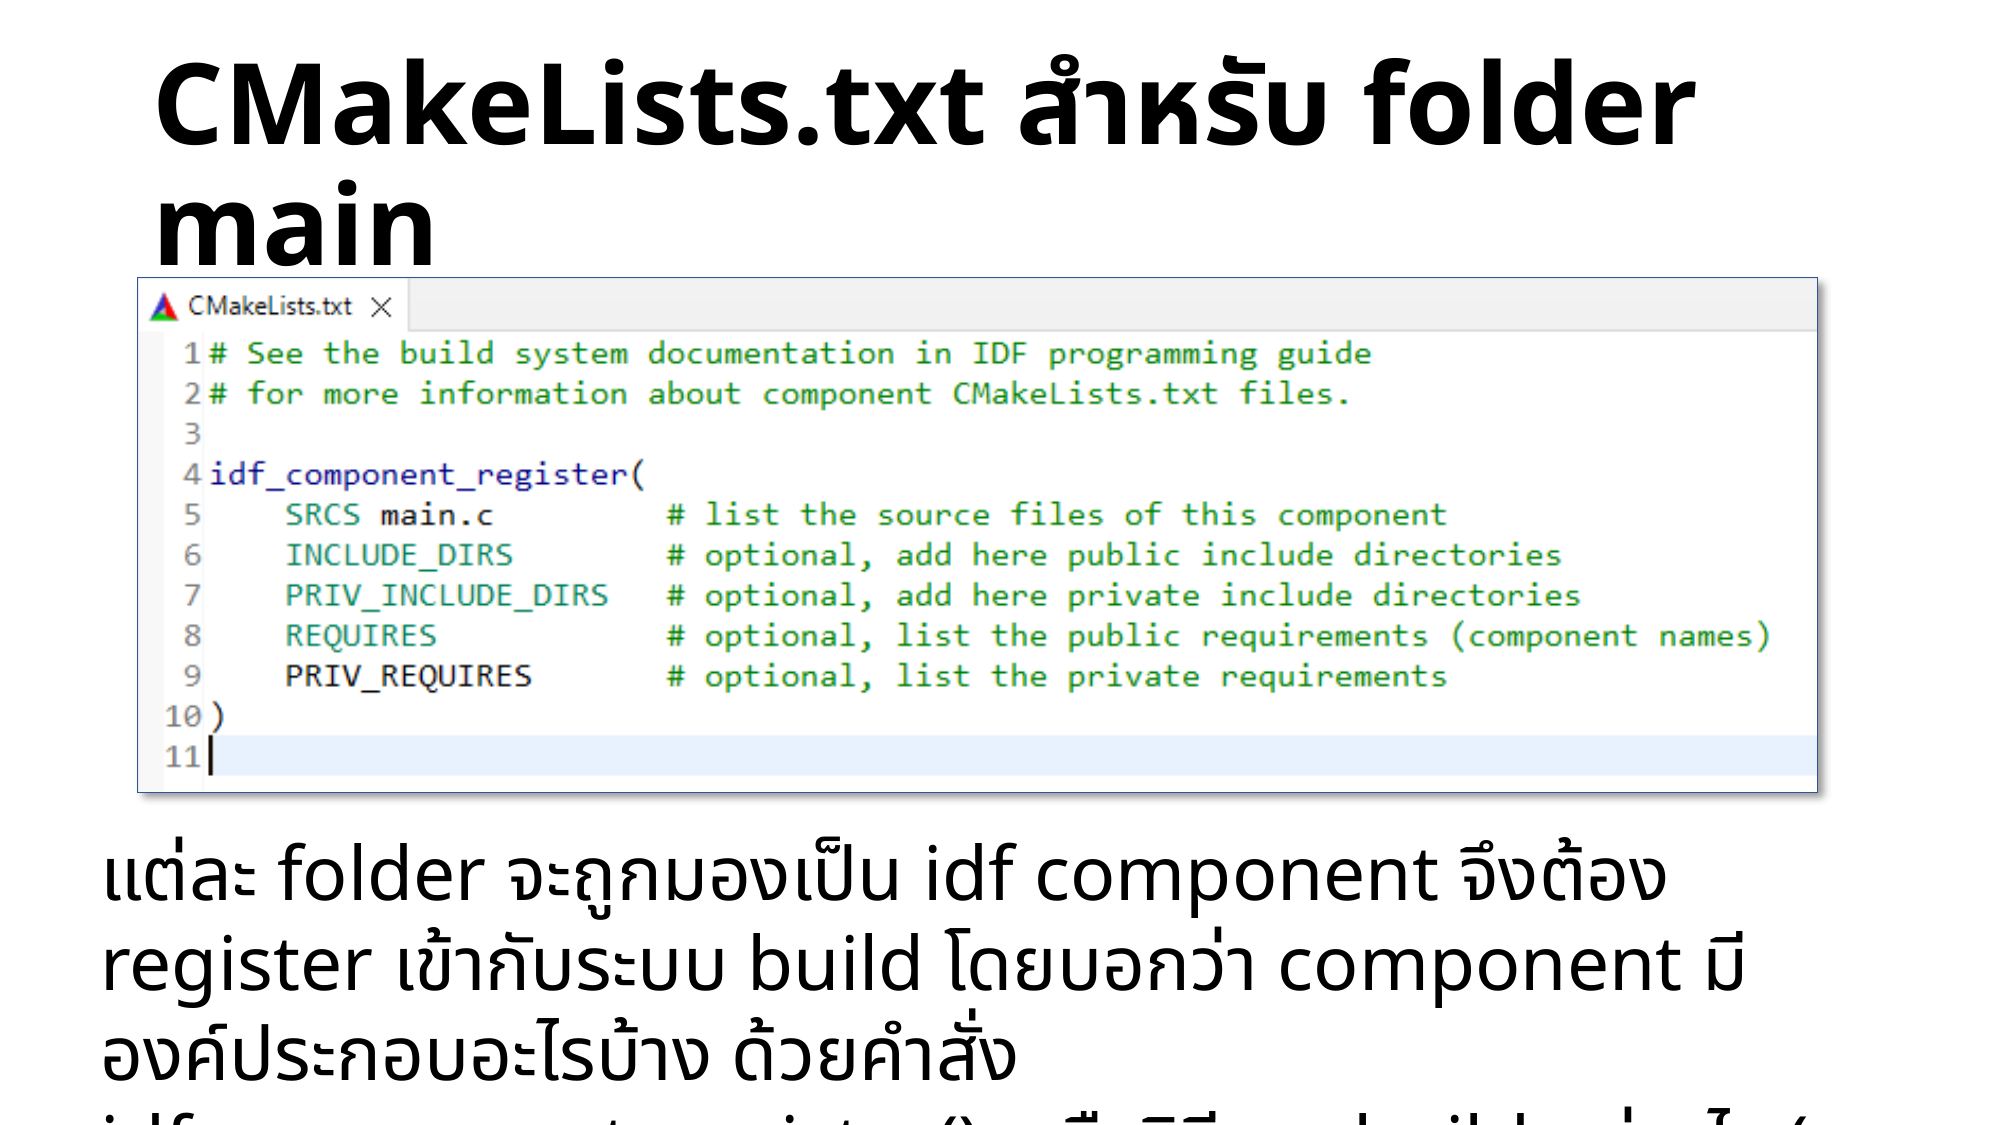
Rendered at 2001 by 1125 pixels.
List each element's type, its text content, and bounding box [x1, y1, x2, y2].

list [137, 277, 1818, 793]
text_box แต่ละ folder จะถูกมองเป็น idf component จึงต้อง register เข้ากับระบบ build โดยบอกว่า component มีองค์ประกอบอะไรบ้าง ด้วยคำสั่ง idf_component_register() หรือวิธีการ build อย่างไร (รายละเอียดยังไม่ปรากฏในไฟล์นี้) [85, 817, 1870, 1125]
title CMakeLists.txt สำหรับ folder main [137, 59, 1863, 278]
